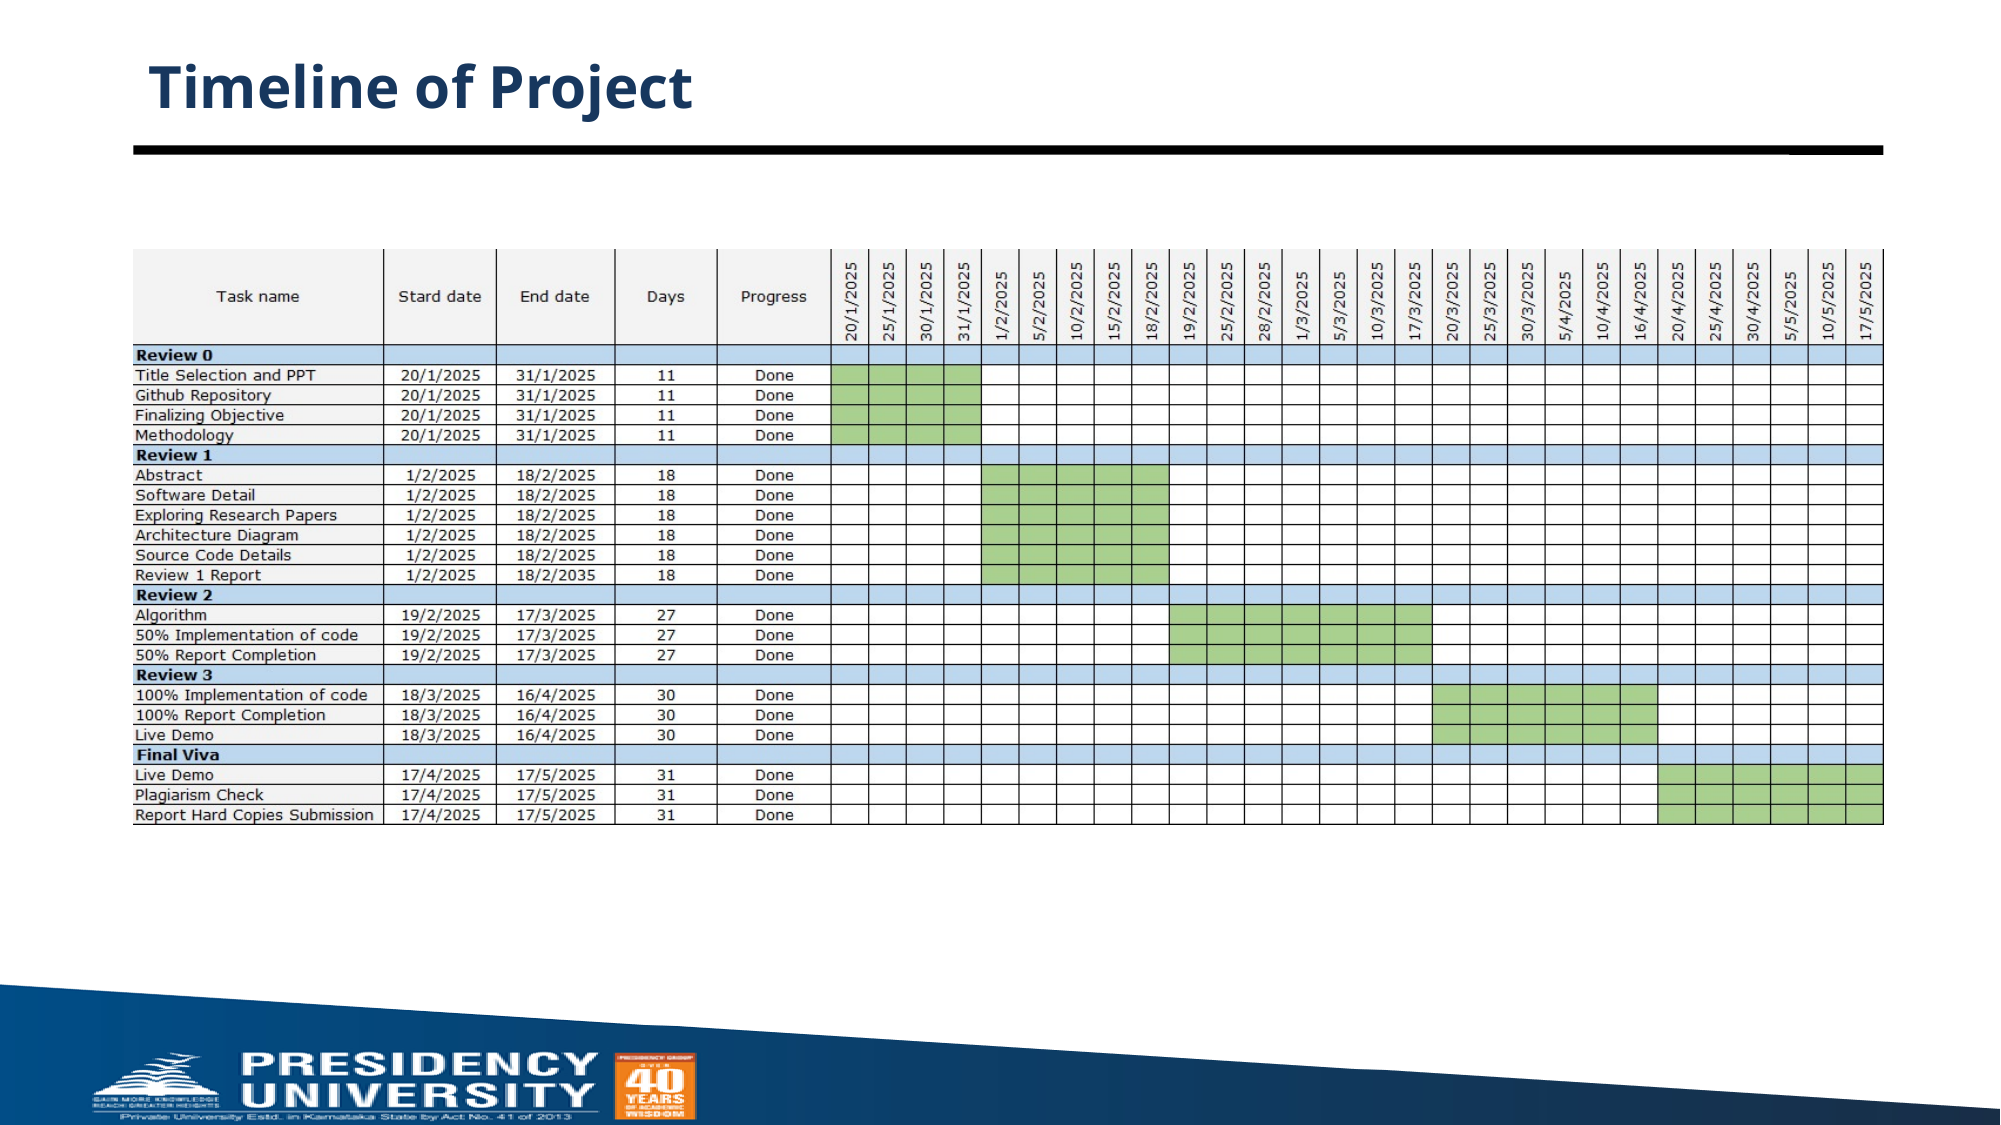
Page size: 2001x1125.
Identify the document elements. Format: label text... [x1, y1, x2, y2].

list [133, 249, 1884, 826]
title Timeline of Project [133, 45, 1884, 125]
picture [0, 982, 2000, 1125]
